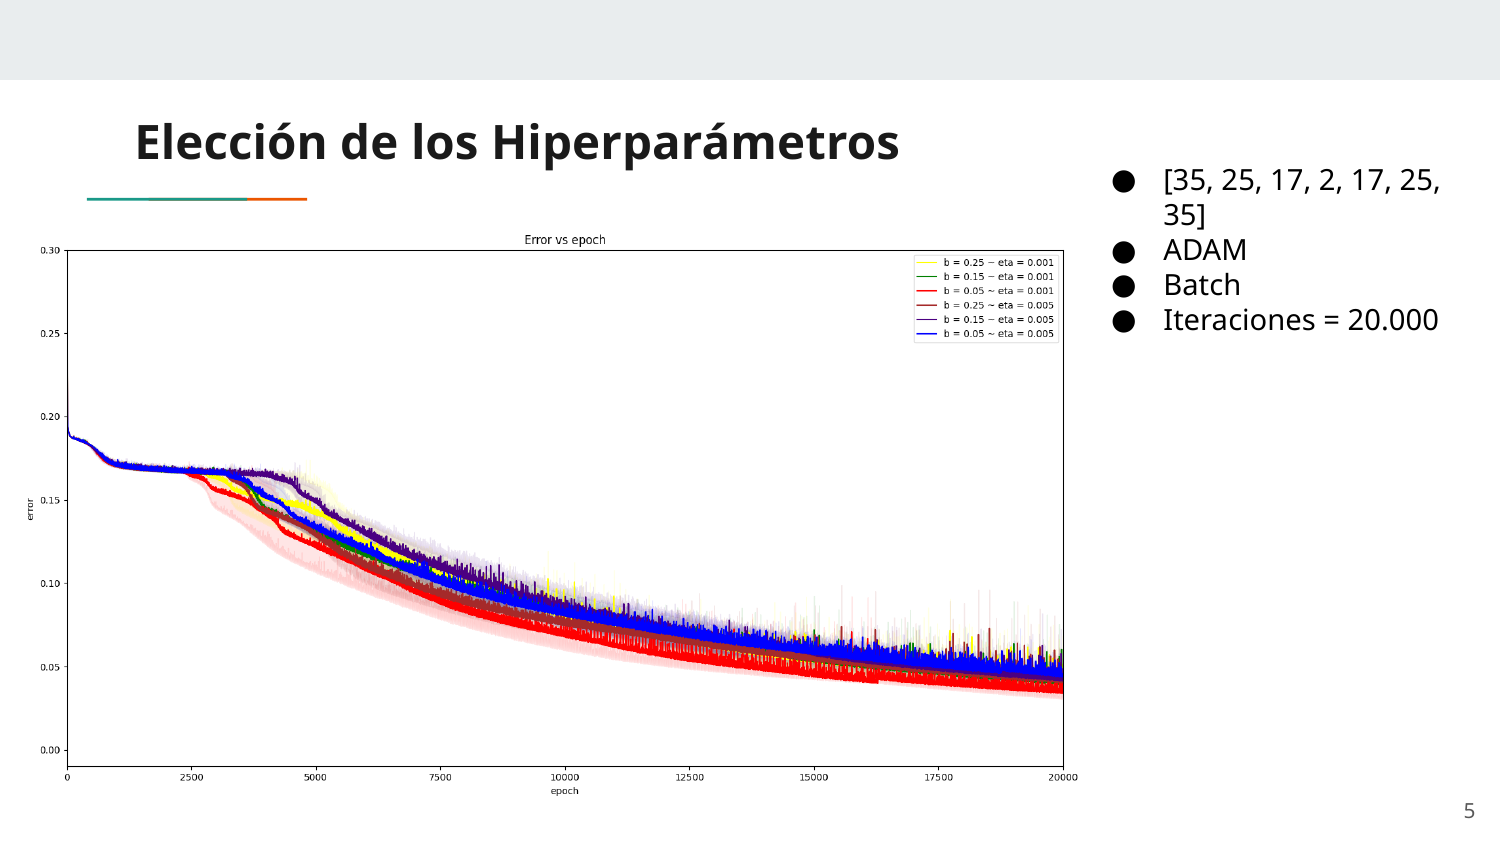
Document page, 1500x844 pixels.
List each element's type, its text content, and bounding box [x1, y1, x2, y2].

slide_number ‹#› [1400, 779, 1491, 844]
text_box [35, 25, 17, 2, 17, 25, 35] ADAM Batch Iteraciones = 20.000 [1073, 146, 1490, 351]
picture [10, 221, 1101, 804]
title Elección de los Hiperparámetros [119, 96, 1381, 185]
